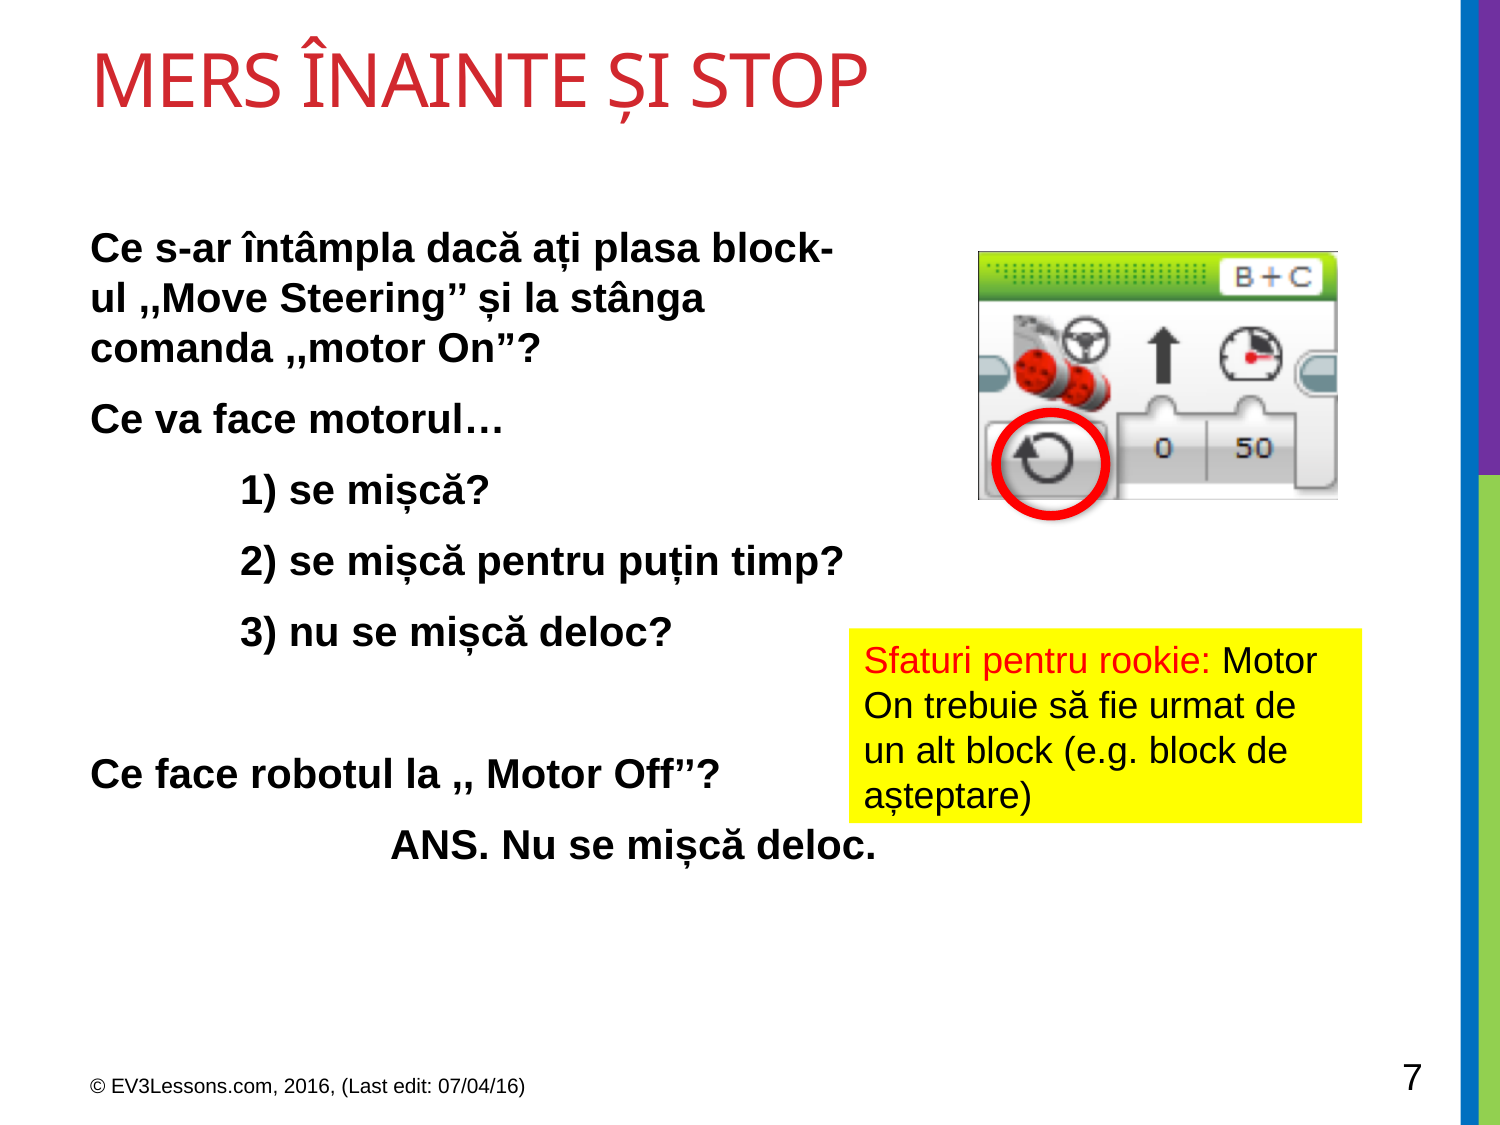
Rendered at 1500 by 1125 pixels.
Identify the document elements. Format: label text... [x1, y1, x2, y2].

picture [977, 250, 1339, 501]
title Mers înainte și stop [75, 25, 1428, 250]
slide_number 7 [1387, 1045, 1491, 1106]
text_box Ce s-ar întâmpla dacă ați plasa block-ul ,,Move Steering’’ și la stânga comanda ,,motor On”? Ce va face motorul… 1) se mișcă? 2) se mișcă pentru puțin timp? 3) nu se mișcă deloc? Ce face robotul la ,, Motor Off’’? ANS. Nu se mișcă deloc. [74, 213, 1008, 1010]
footer © EV3Lessons.com, 2016, (Last edit: 07/04/16) [75, 1065, 638, 1112]
text_box Sfaturi pentru rookie: Motor On trebuie să fie urmat de un alt block (e.g. block de așteptare) [1008, 628, 1363, 824]
text_box [1015, 505, 1086, 517]
